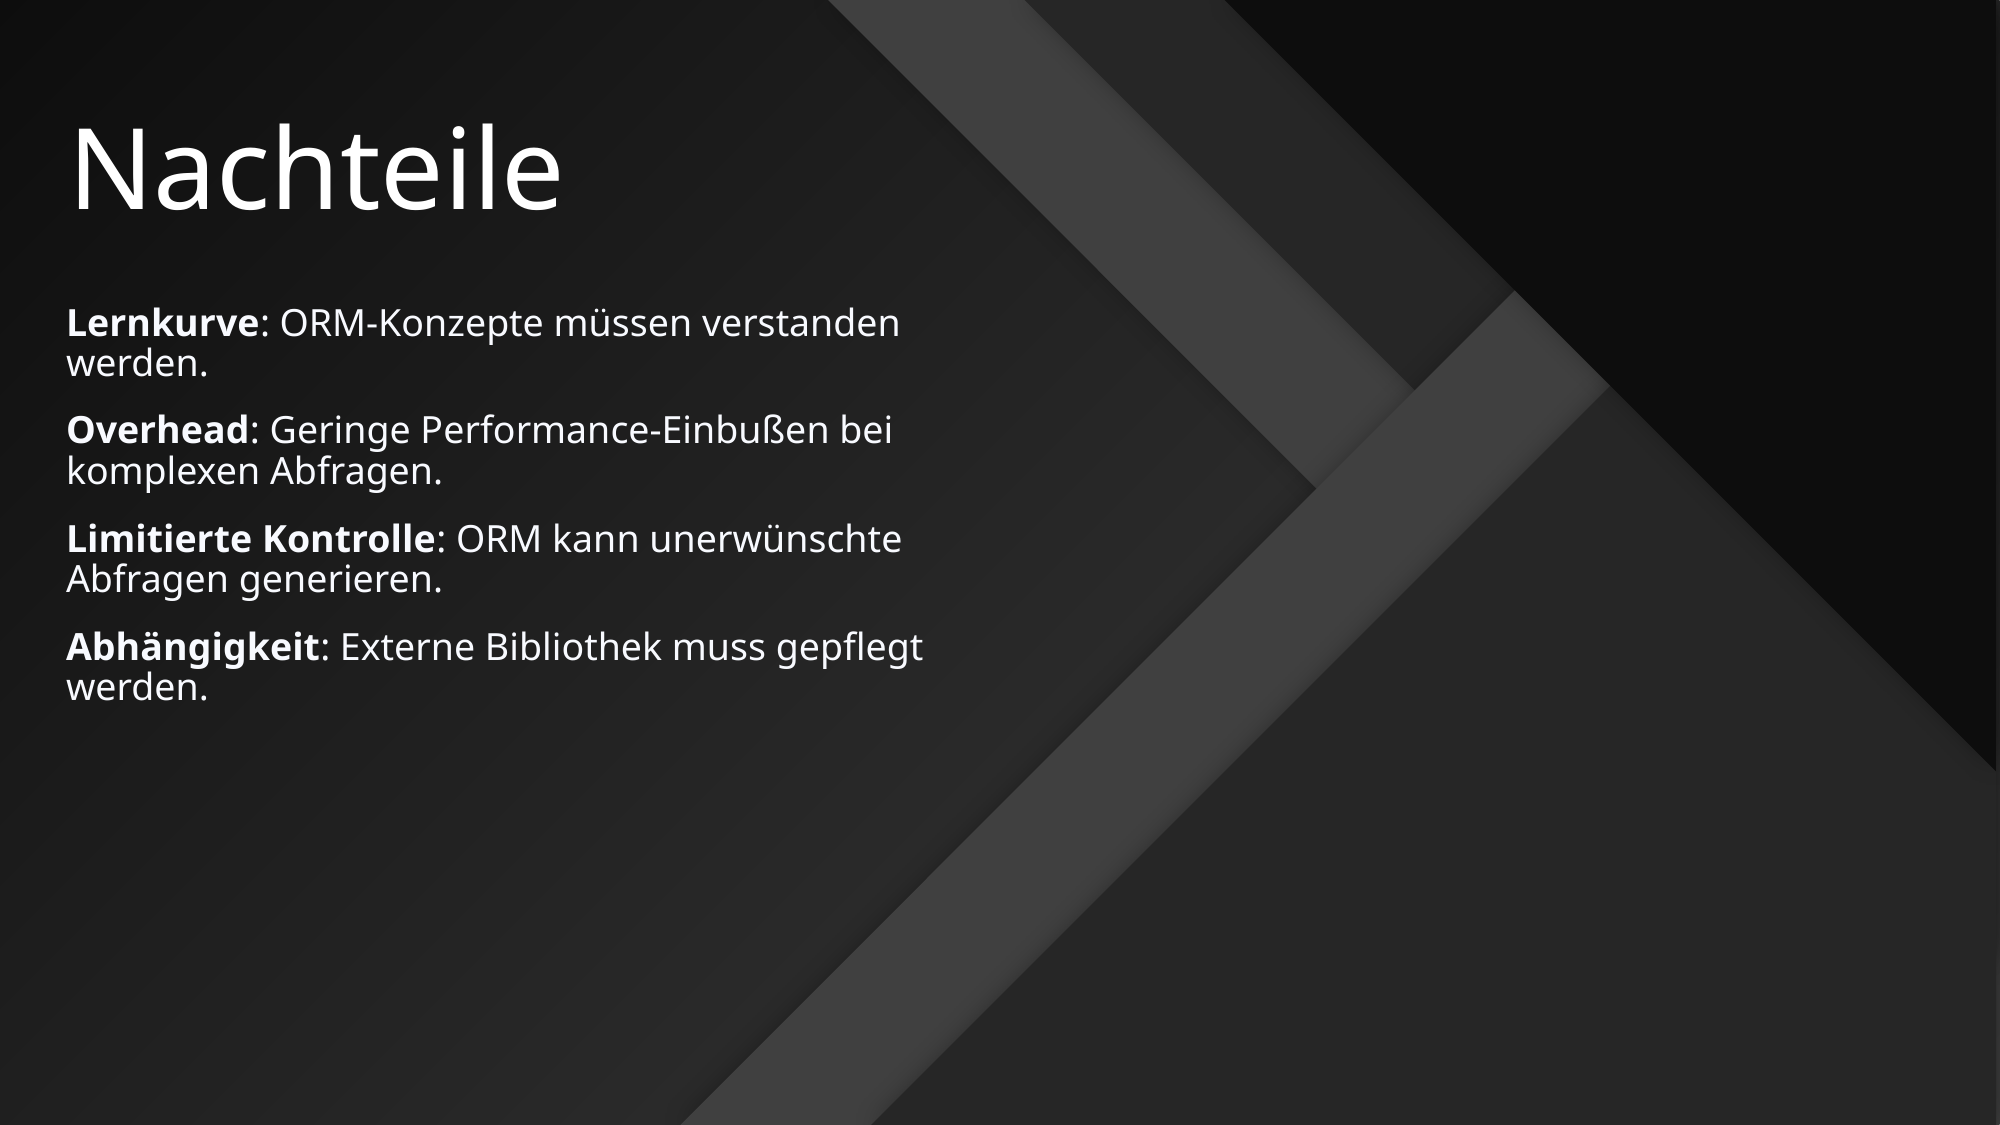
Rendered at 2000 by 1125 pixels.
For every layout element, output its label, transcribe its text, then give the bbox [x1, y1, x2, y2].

list Nachteile [68, 112, 673, 303]
list Lernkurve: ORM-Konzepte müssen verstanden werden. Overhead: Geringe Performance-Einbußen bei komplexen Abfragen. Limitierte Kontrolle: ORM kann unerwünschte Abfragen generieren. Abhängigkeit: Externe Bibliothek muss gepflegt werden. [66, 303, 673, 413]
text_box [678, 0, 1997, 1125]
